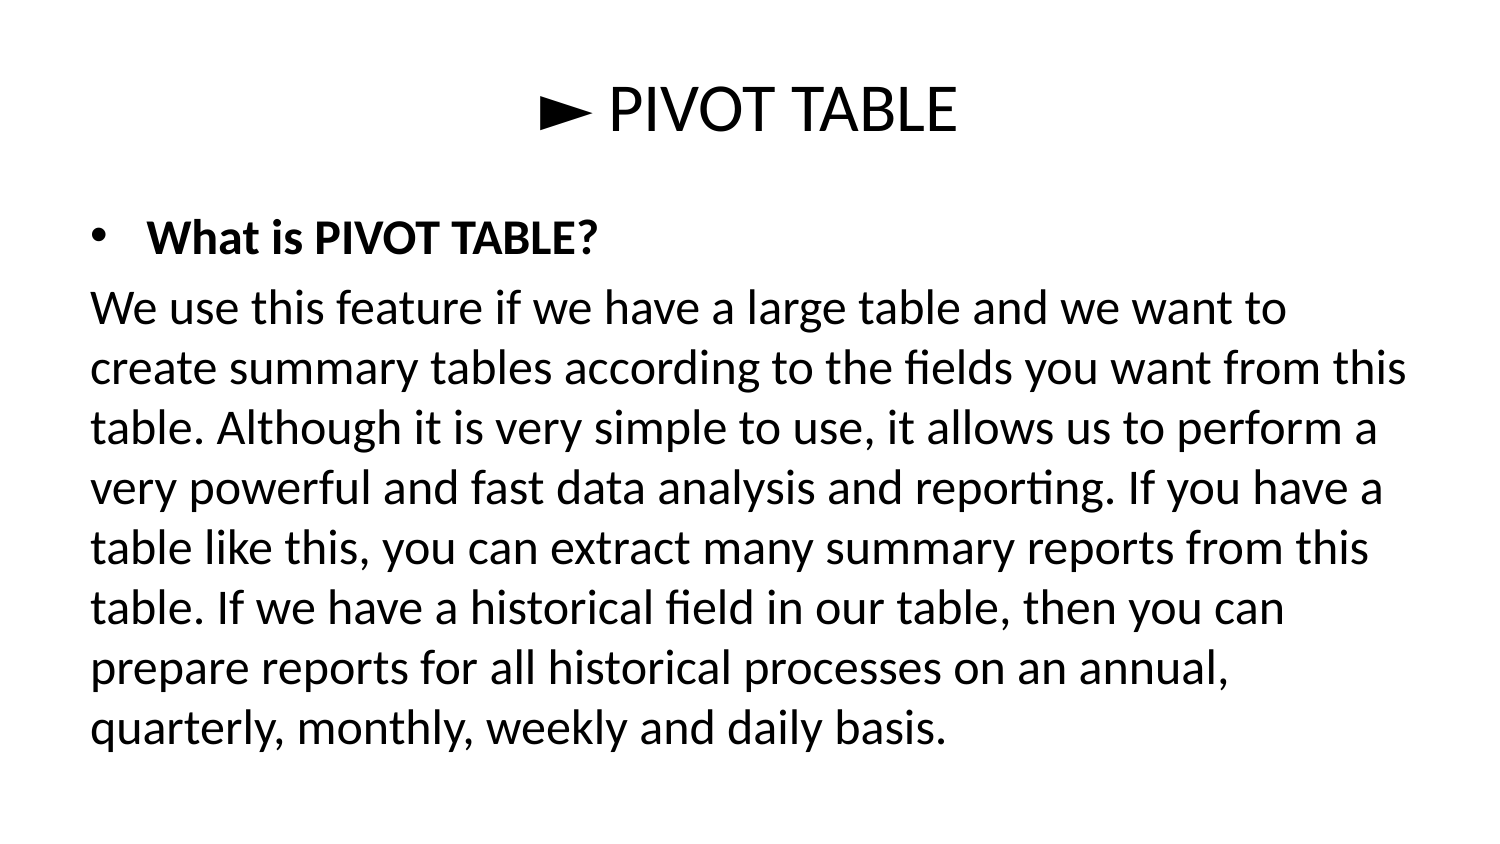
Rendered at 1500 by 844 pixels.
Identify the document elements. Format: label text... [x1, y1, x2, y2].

title ► PIVOT TABLE [75, 33, 1425, 175]
list What is PIVOT TABLE? We use this feature if we have a large table and we want to create summary tables according to the fields you want from this table. Although it is very simple to use, it allows us to perform a very powerful and fast data analysis and reporting. If you have a table like this, you can extract many summary reports from this table. If we have a historical field in our table, then you can prepare reports for all historical processes on an annual, quarterly, monthly, weekly and daily basis. [75, 196, 1425, 754]
